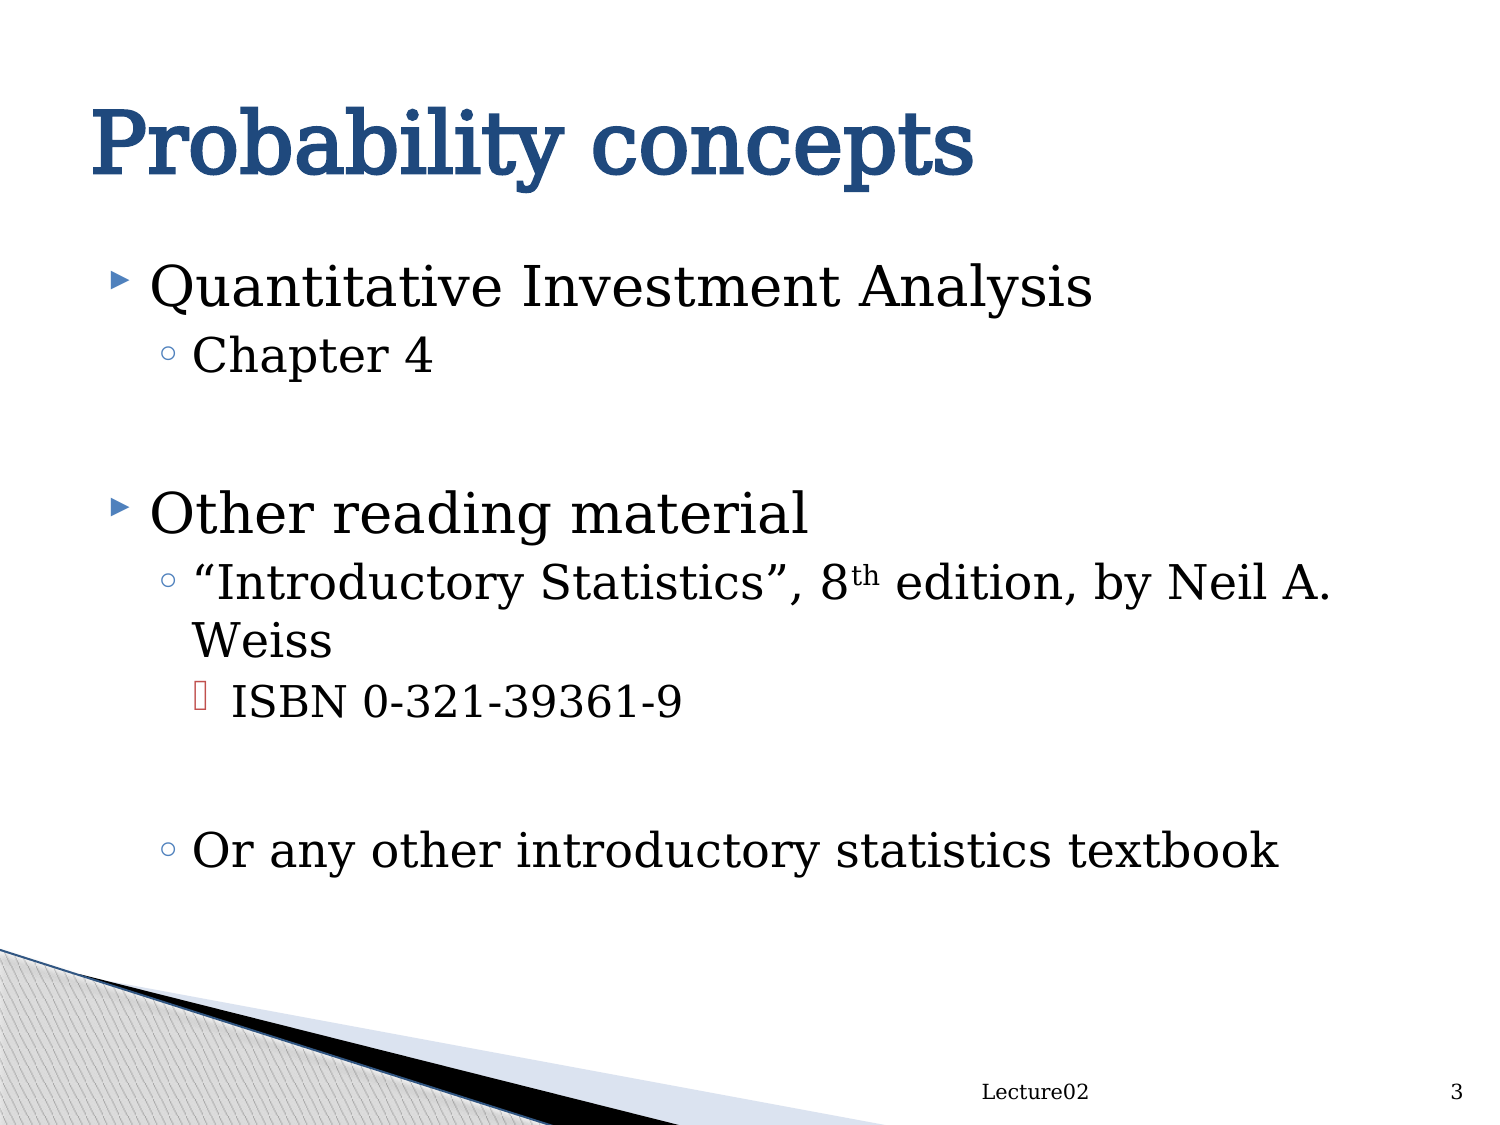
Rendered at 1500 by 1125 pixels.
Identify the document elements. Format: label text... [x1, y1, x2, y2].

footer Lecture02 [718, 1051, 1105, 1112]
title Probability concepts [75, 45, 1425, 233]
slide_number 3 [1418, 1051, 1479, 1112]
list Quantitative Investment Analysis Chapter 4 Other reading material “Introductory Statistics”, 8th edition, by Neil A. Weiss ISBN 0-321-39361-9 Or any other introductory statistics textbook [75, 243, 1425, 986]
